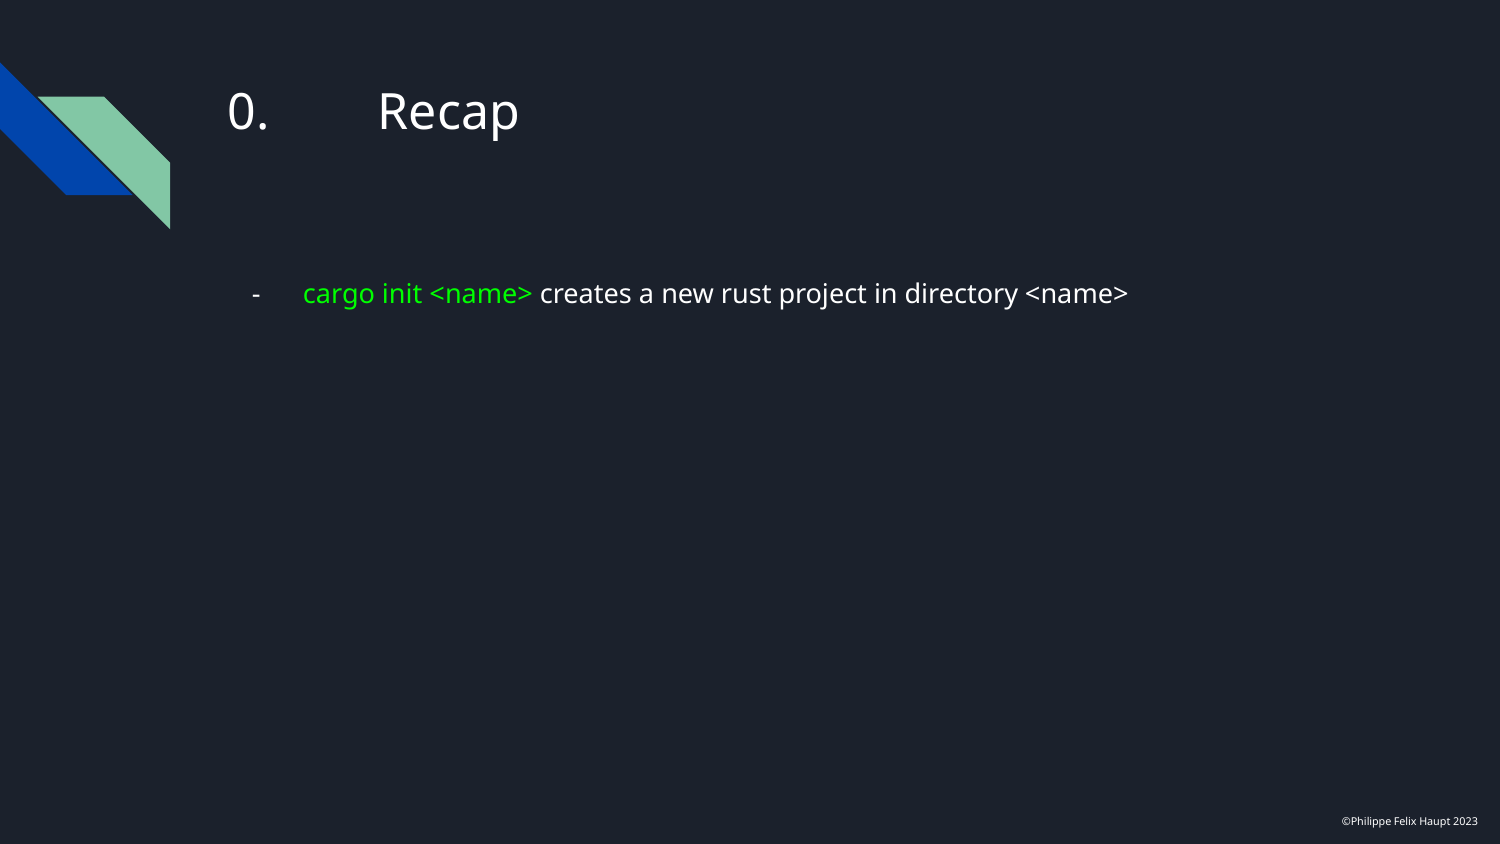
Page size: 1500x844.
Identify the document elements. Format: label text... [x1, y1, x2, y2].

list cargo init <name> creates a new rust project in directory <name> [212, 257, 1368, 735]
title 0. Recap [212, 64, 1368, 215]
subtitle ©Philippe Felix Haupt 2023 [1326, 801, 1500, 844]
